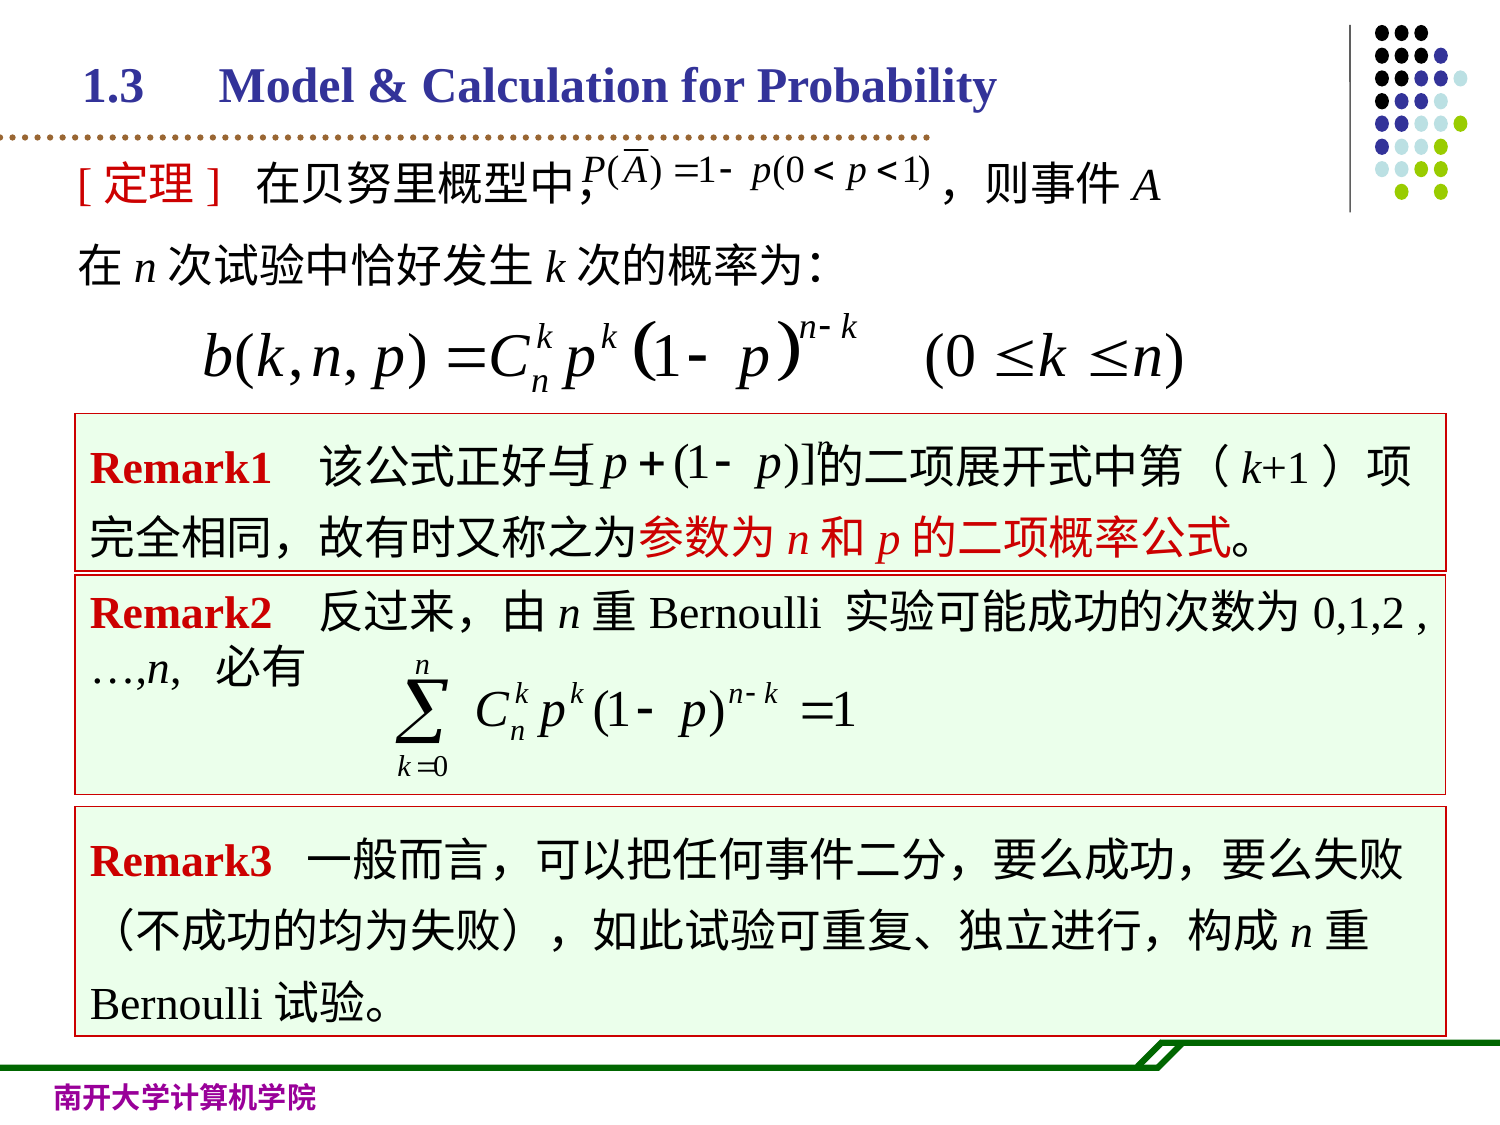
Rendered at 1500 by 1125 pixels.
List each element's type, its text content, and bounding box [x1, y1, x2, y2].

text_box Remark2 反过来，由n重Bernoulli 实验可能成功的次数为0,1,2 ,…,n, 必有 [74, 575, 1446, 795]
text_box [194, 298, 1197, 413]
text_box [定理] 在贝努里概型中， ，则事件A在n次试验中恰好发生k次的概率为： [62, 119, 1219, 300]
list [387, 640, 863, 788]
text_box 1.3 Model & Calculation for Probability [67, 45, 1013, 119]
text_box Remark3 一般而言，可以把任何事件二分，要么成功，要么失败（不成功的均为失败），如此试验可重复、独立进行，构成n重Bernoulli试验。 [75, 806, 1447, 1036]
text_box Remark1 该公式正好与 的二项展开式中第（k+1）项完全相同，故有时又称之为参数为n和p的二项概率公式。 [75, 413, 1447, 571]
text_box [574, 140, 938, 199]
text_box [574, 423, 842, 499]
